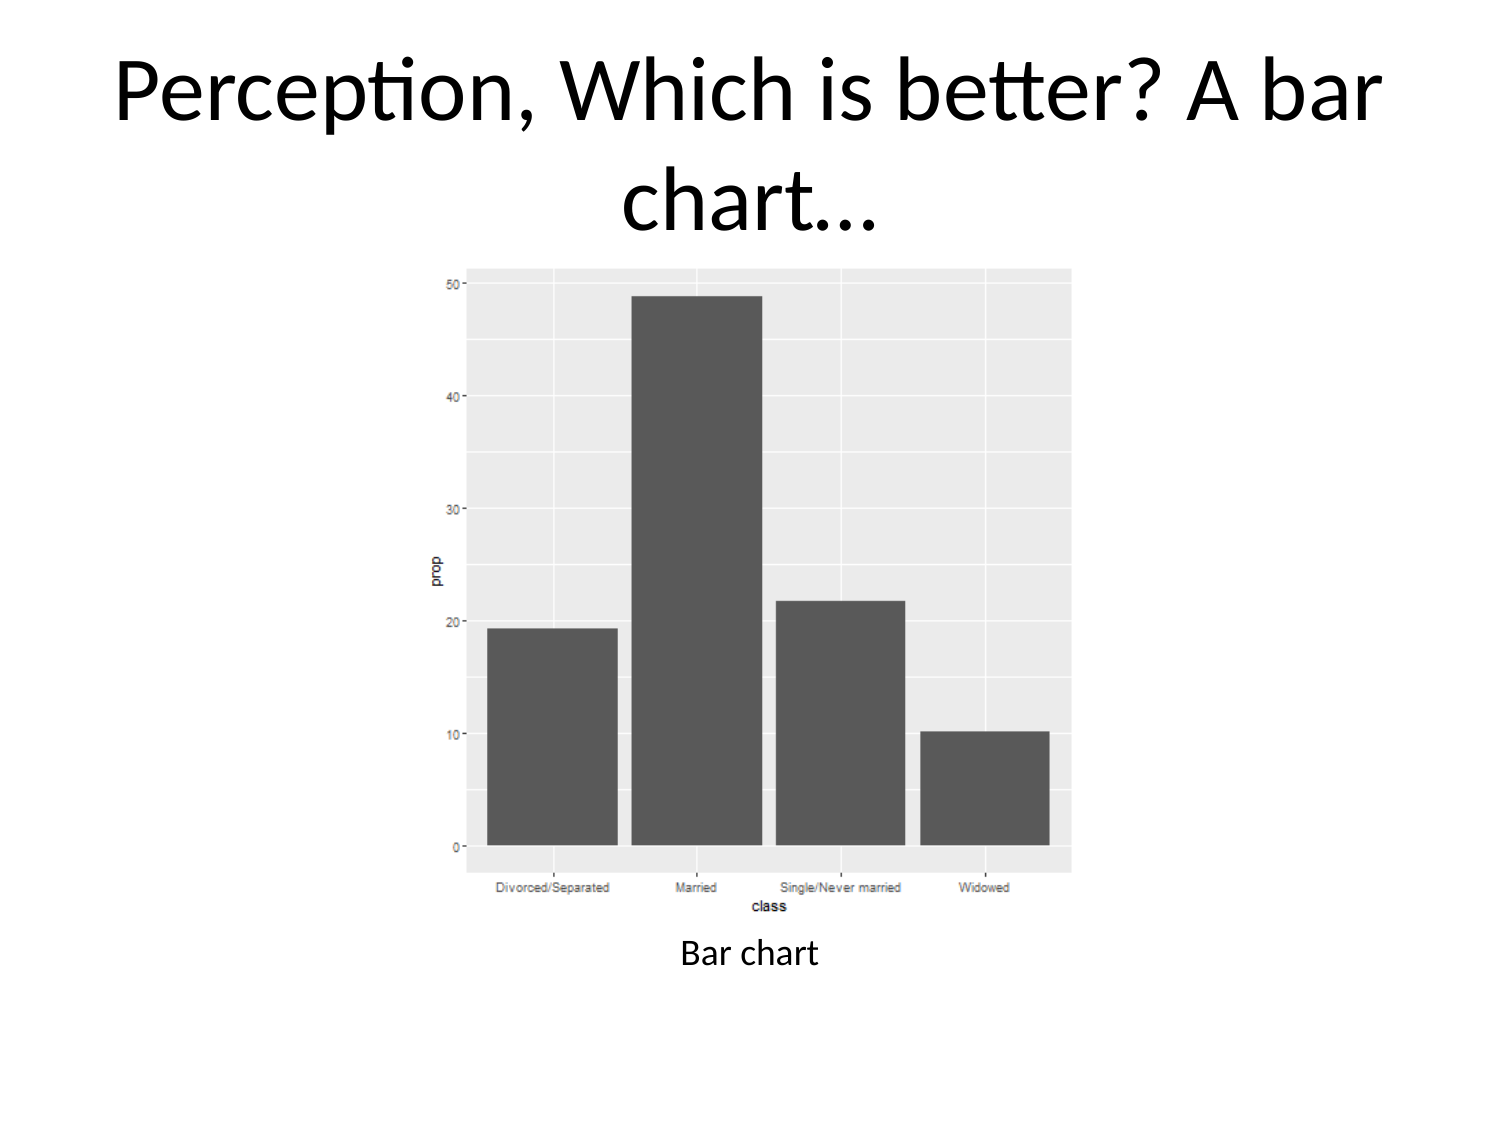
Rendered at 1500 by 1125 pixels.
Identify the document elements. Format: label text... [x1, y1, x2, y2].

text_box Bar chart [74, 920, 1425, 1005]
picture [420, 262, 1080, 921]
title Perception, Which is better? A bar chart… [75, 45, 1425, 233]
